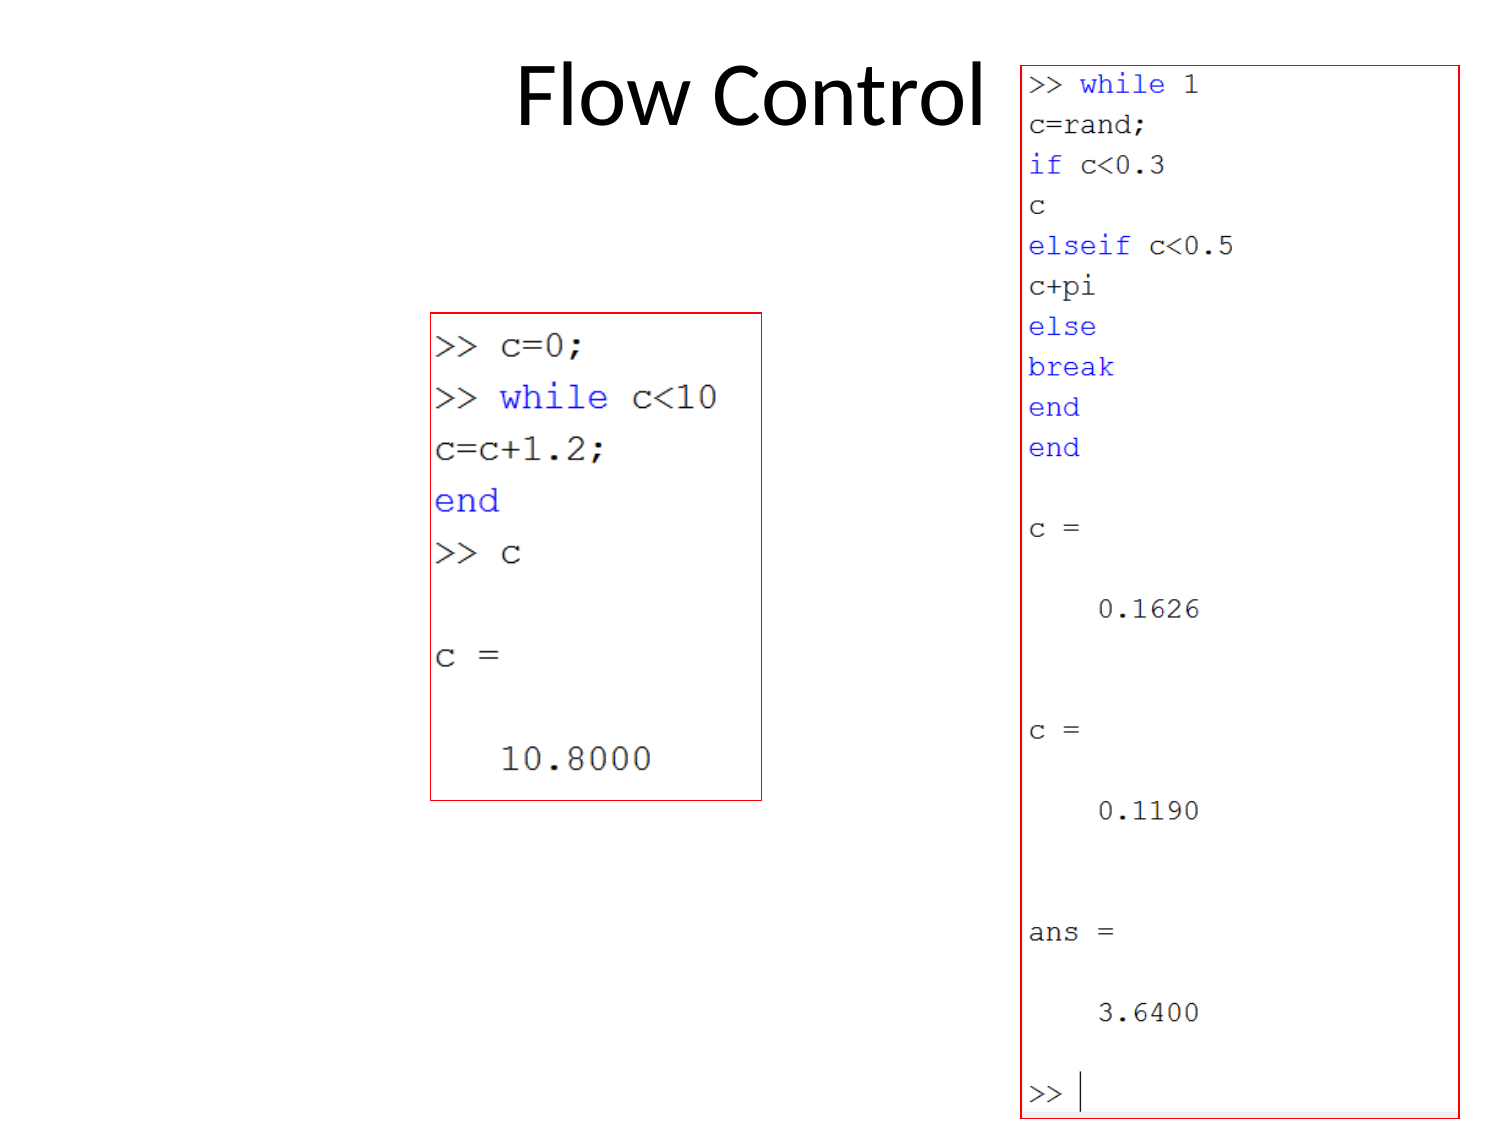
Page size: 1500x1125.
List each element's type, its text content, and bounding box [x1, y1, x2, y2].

picture [430, 313, 761, 800]
title Flow Control [76, 0, 1427, 183]
picture [1021, 66, 1459, 1118]
